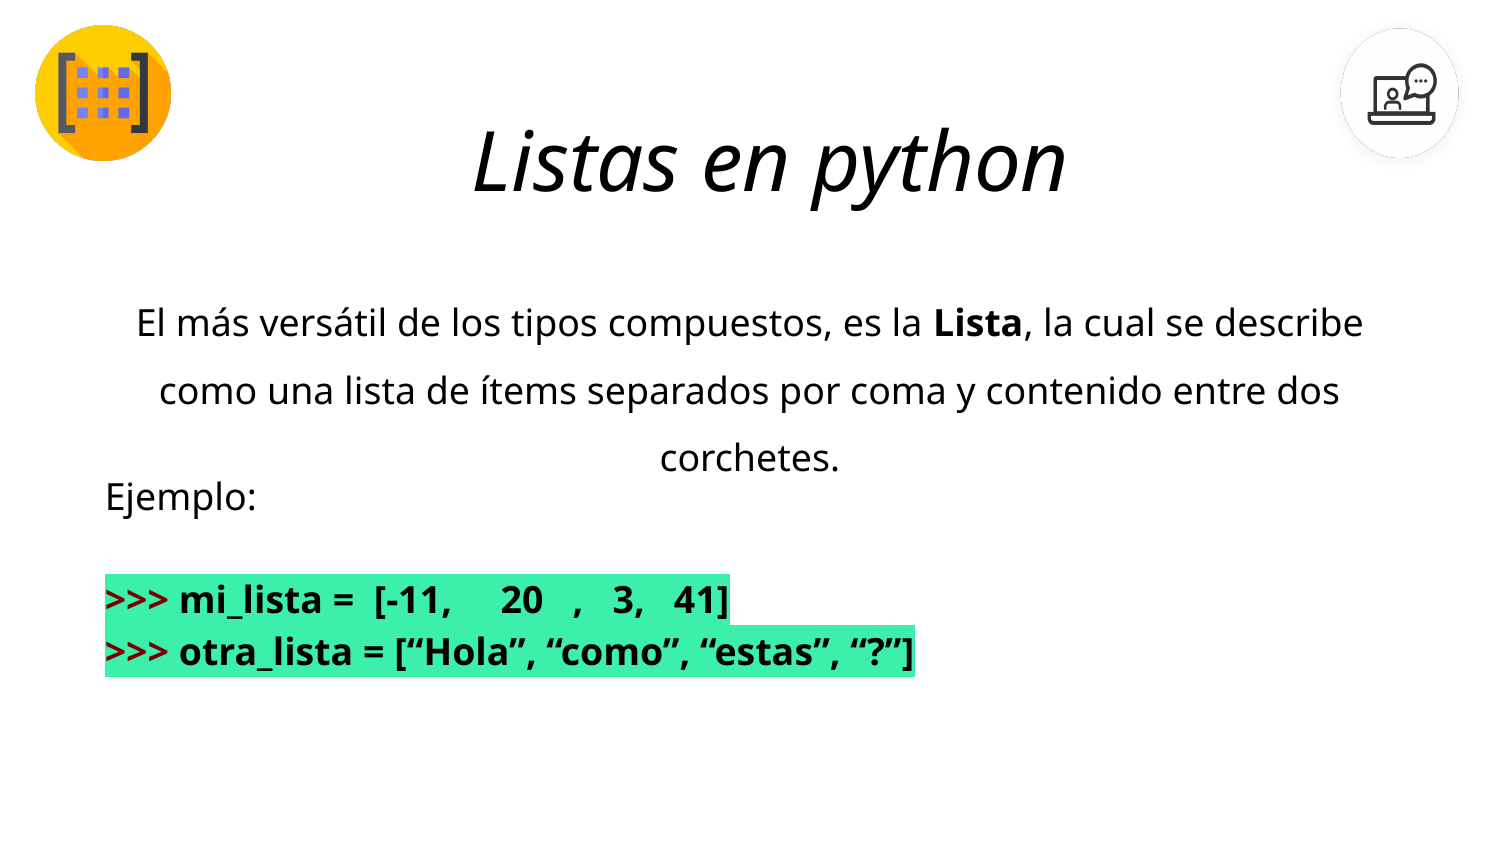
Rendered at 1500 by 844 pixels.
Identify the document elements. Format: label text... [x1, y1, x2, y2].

picture [35, 25, 172, 161]
text_box Listas en python [434, 76, 1108, 240]
picture [1325, 12, 1473, 174]
text_box El más versátil de los tipos compuestos, es la Lista, la cual se describe como una lista de ítems separados por coma y contenido entre dos corchetes. [74, 261, 1426, 495]
text_box Ejemplo: >>> mi_lista = [-11, 20 , 3, 41] >>> otra_lista = [“Hola”, “como”, “estas”, “?”] [89, 495, 1231, 707]
